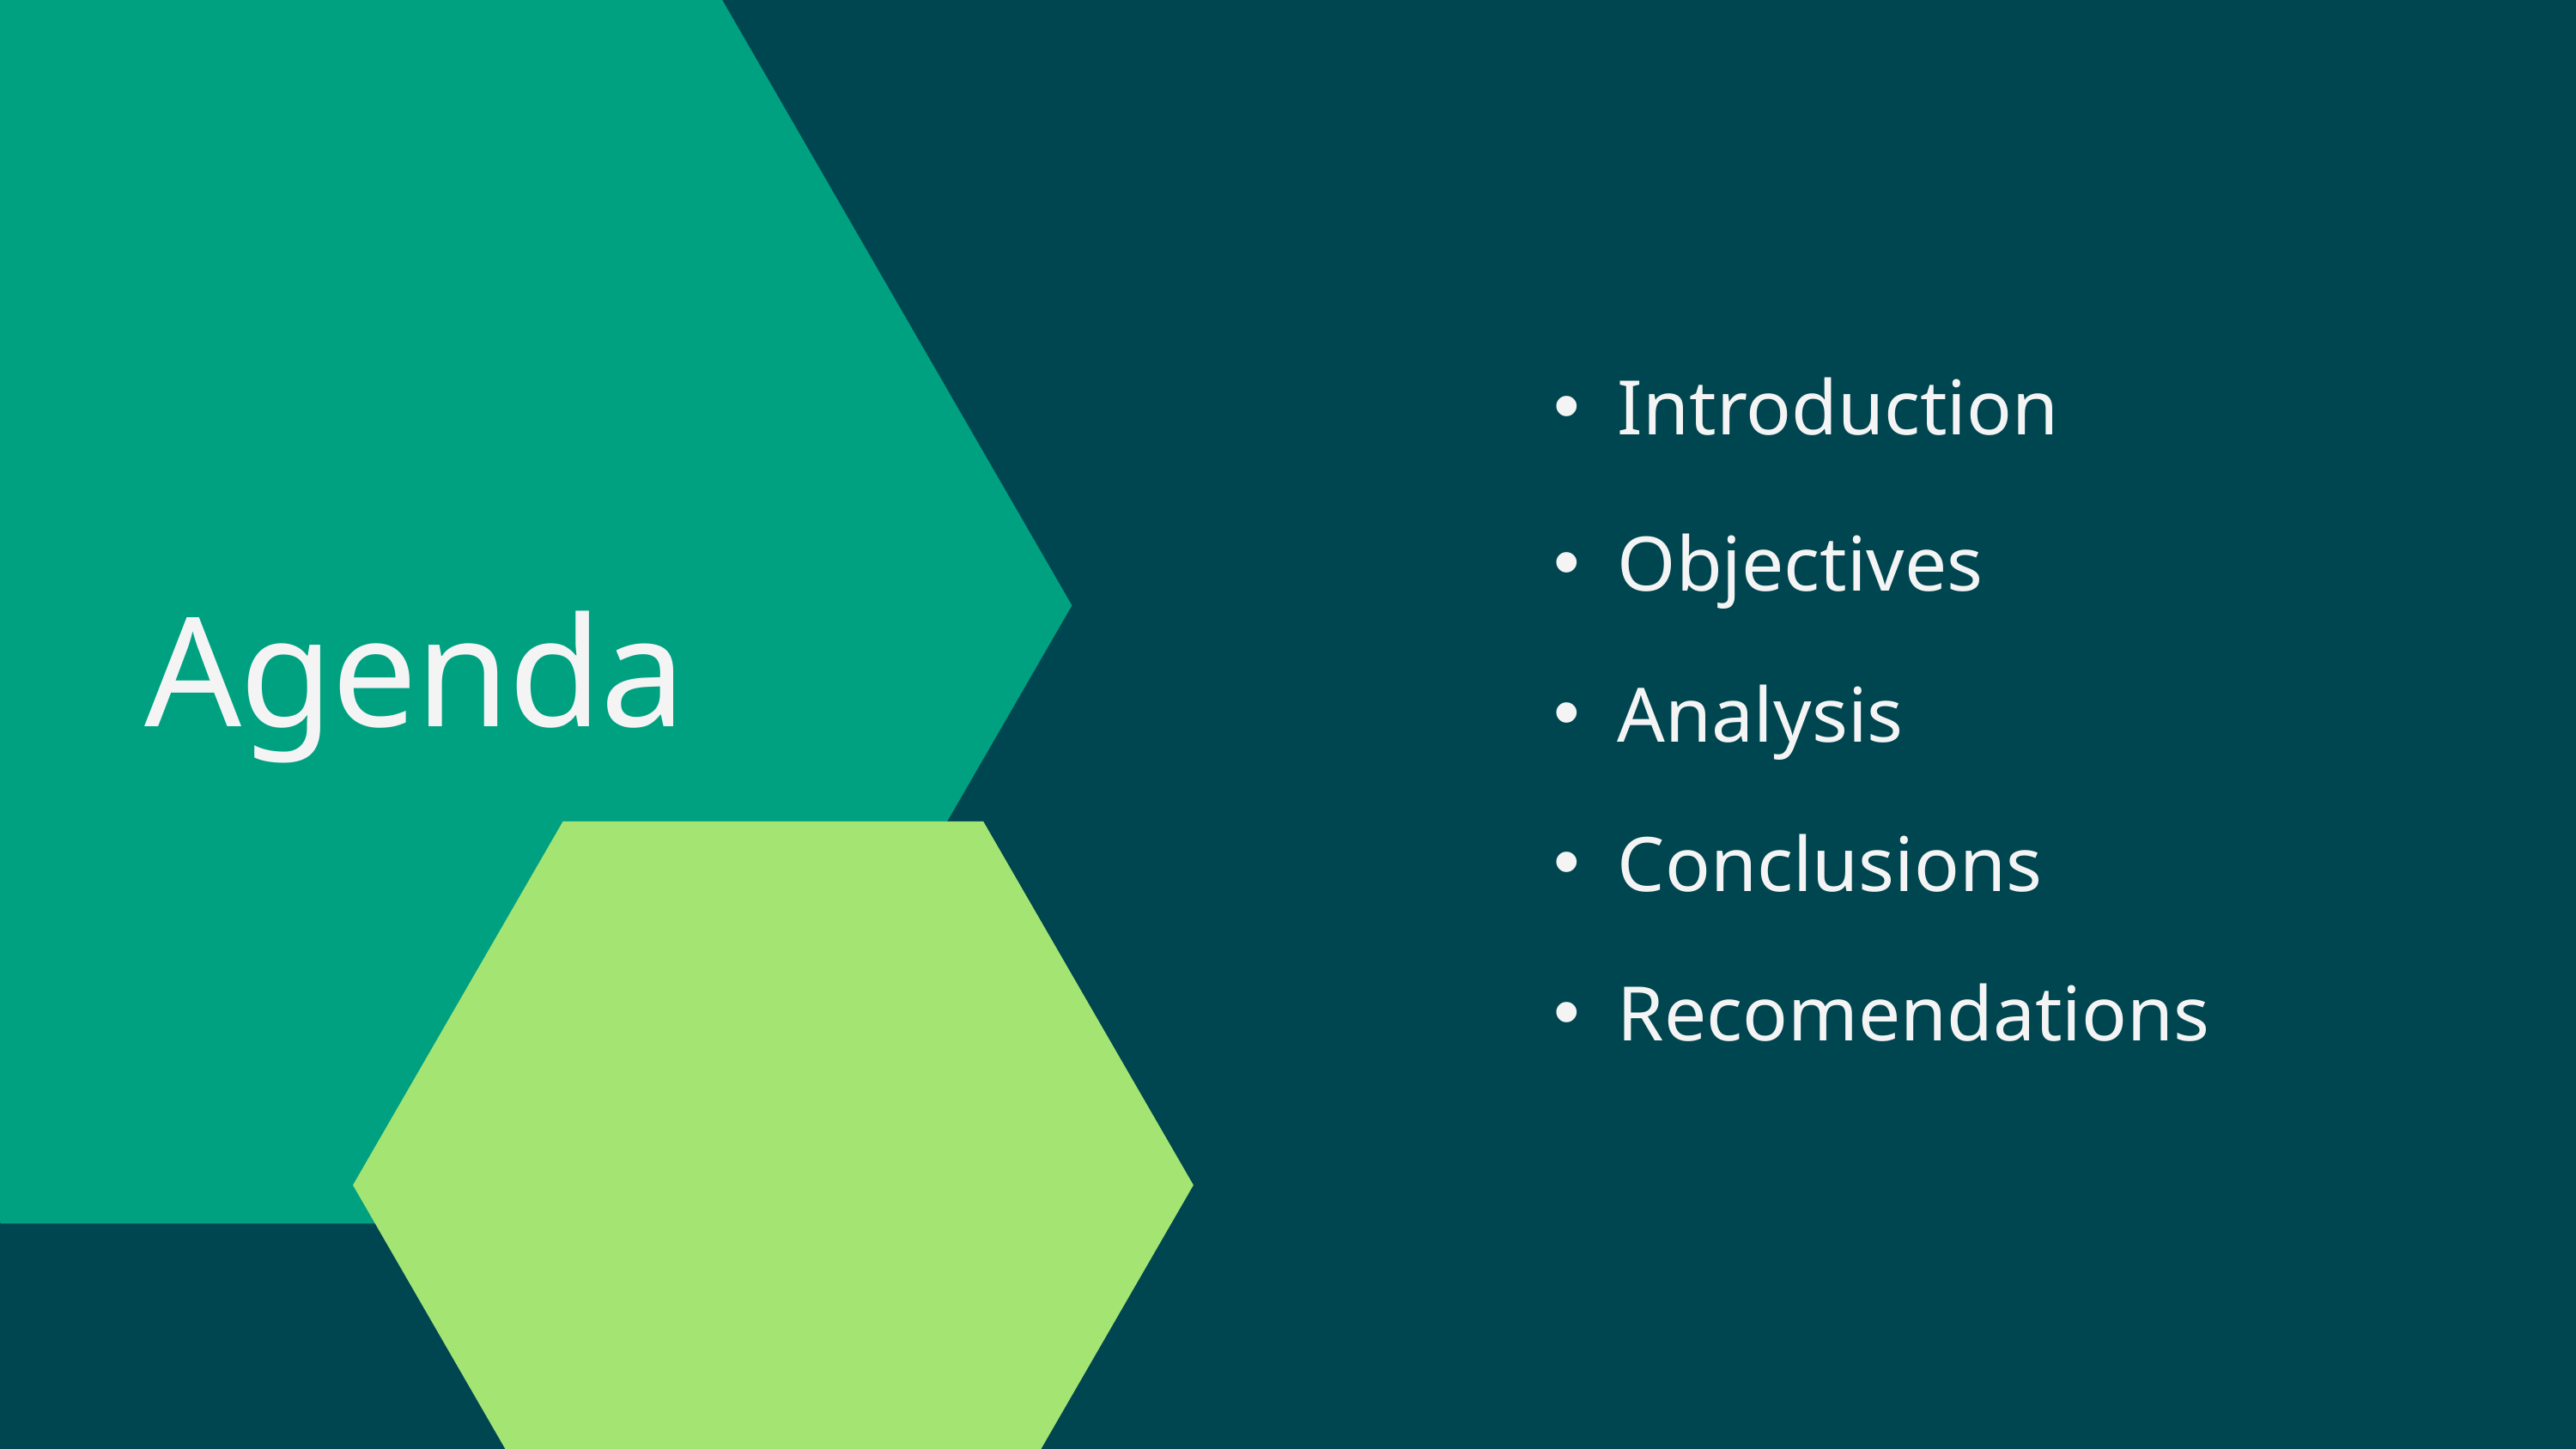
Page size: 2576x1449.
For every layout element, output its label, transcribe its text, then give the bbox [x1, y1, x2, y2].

text_box Analysis [1490, 652, 2351, 757]
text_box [0, 0, 1072, 1224]
text_box Recomendations [1490, 950, 2351, 1057]
text_box Conclusions [1490, 801, 2351, 906]
text_box Objectives [1490, 501, 2351, 607]
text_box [352, 821, 1194, 1449]
text_box Introduction [1490, 344, 2351, 451]
